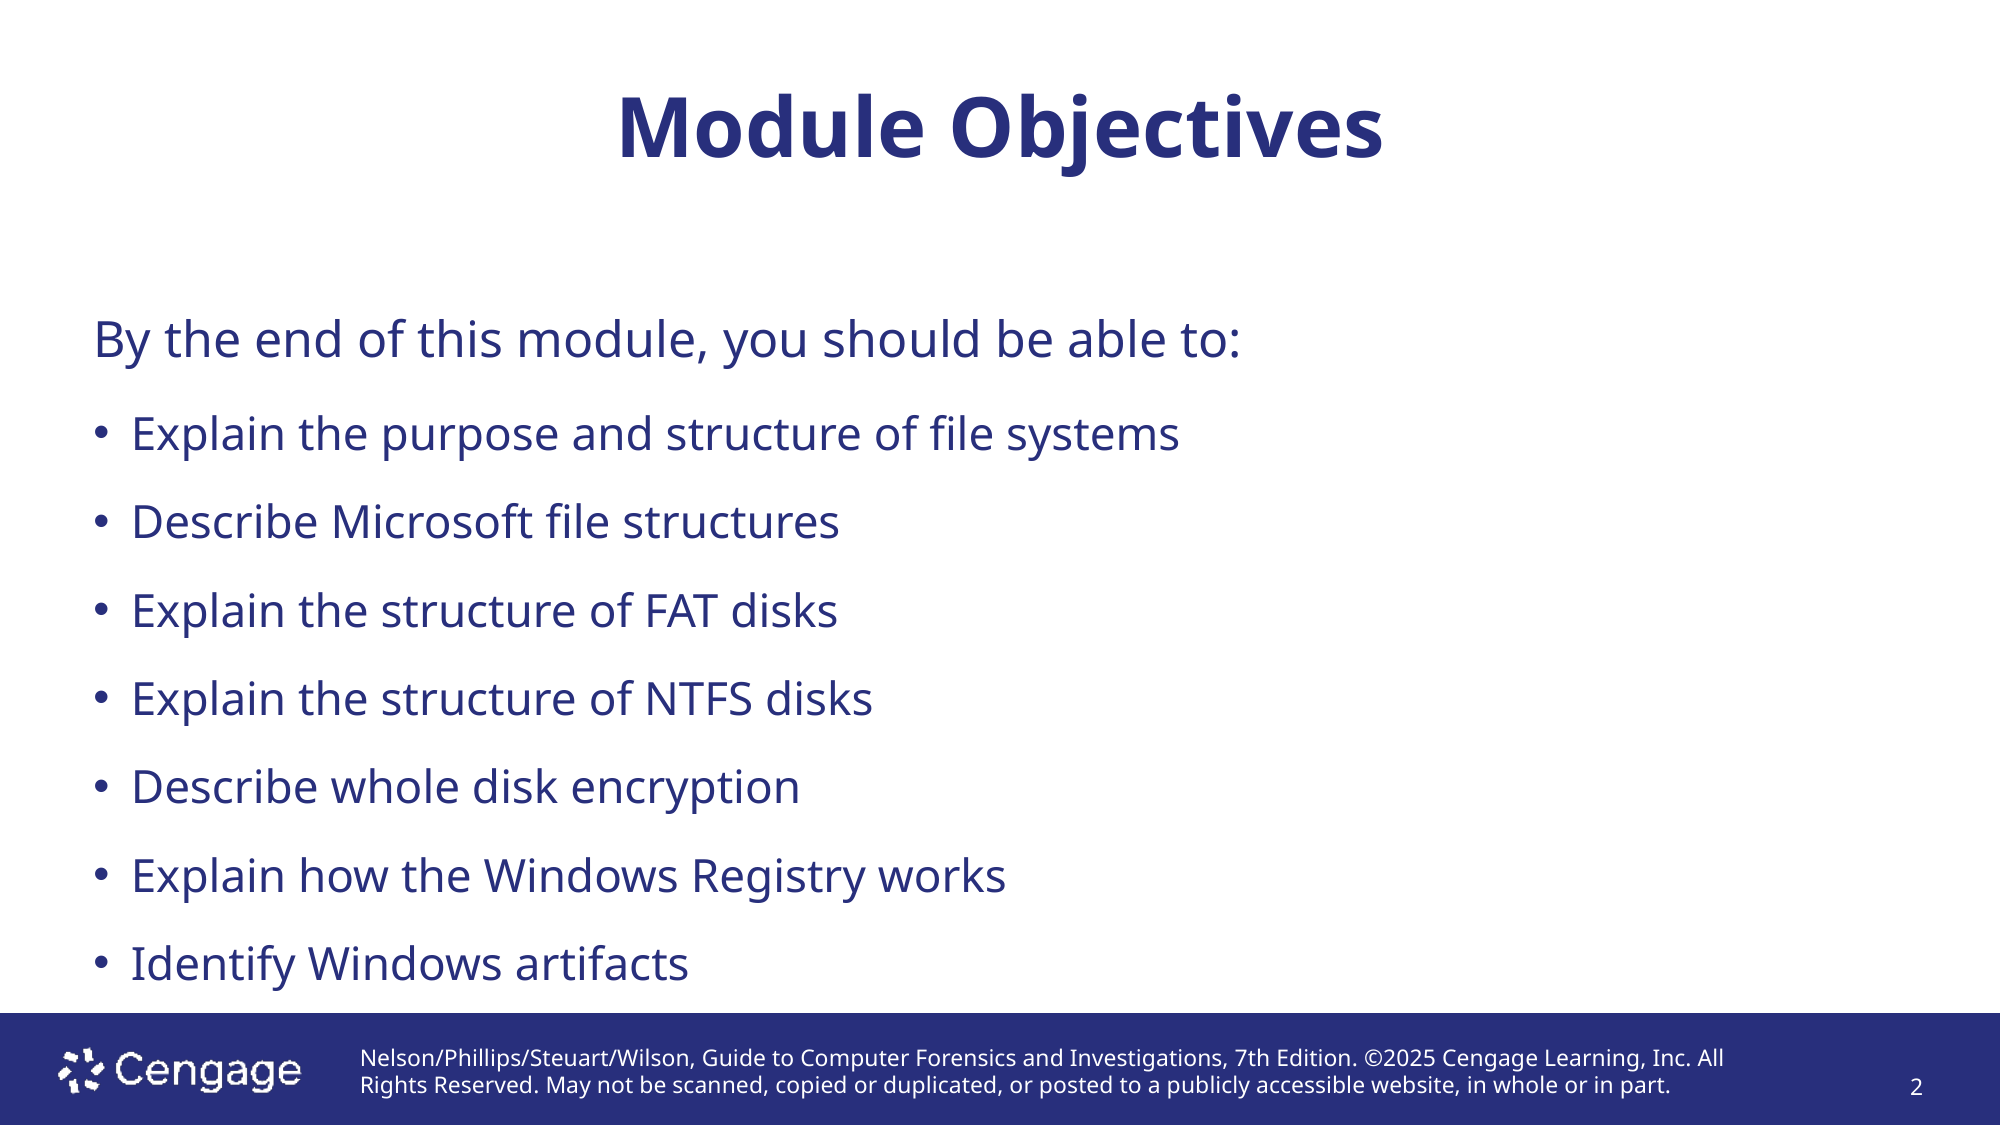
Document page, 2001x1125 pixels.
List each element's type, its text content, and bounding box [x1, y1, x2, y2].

picture [30, 1020, 329, 1122]
list By the end of this module, you should be able to: Explain the purpose and structure of file systems Describe Microsoft file structures Explain the structure of FAT disks Explain the structure of NTFS disks Describe whole disk encryption Explain how the Windows Registry works Identify Windows artifacts [78, 299, 1923, 1014]
title Module Objectives [78, 77, 1923, 278]
